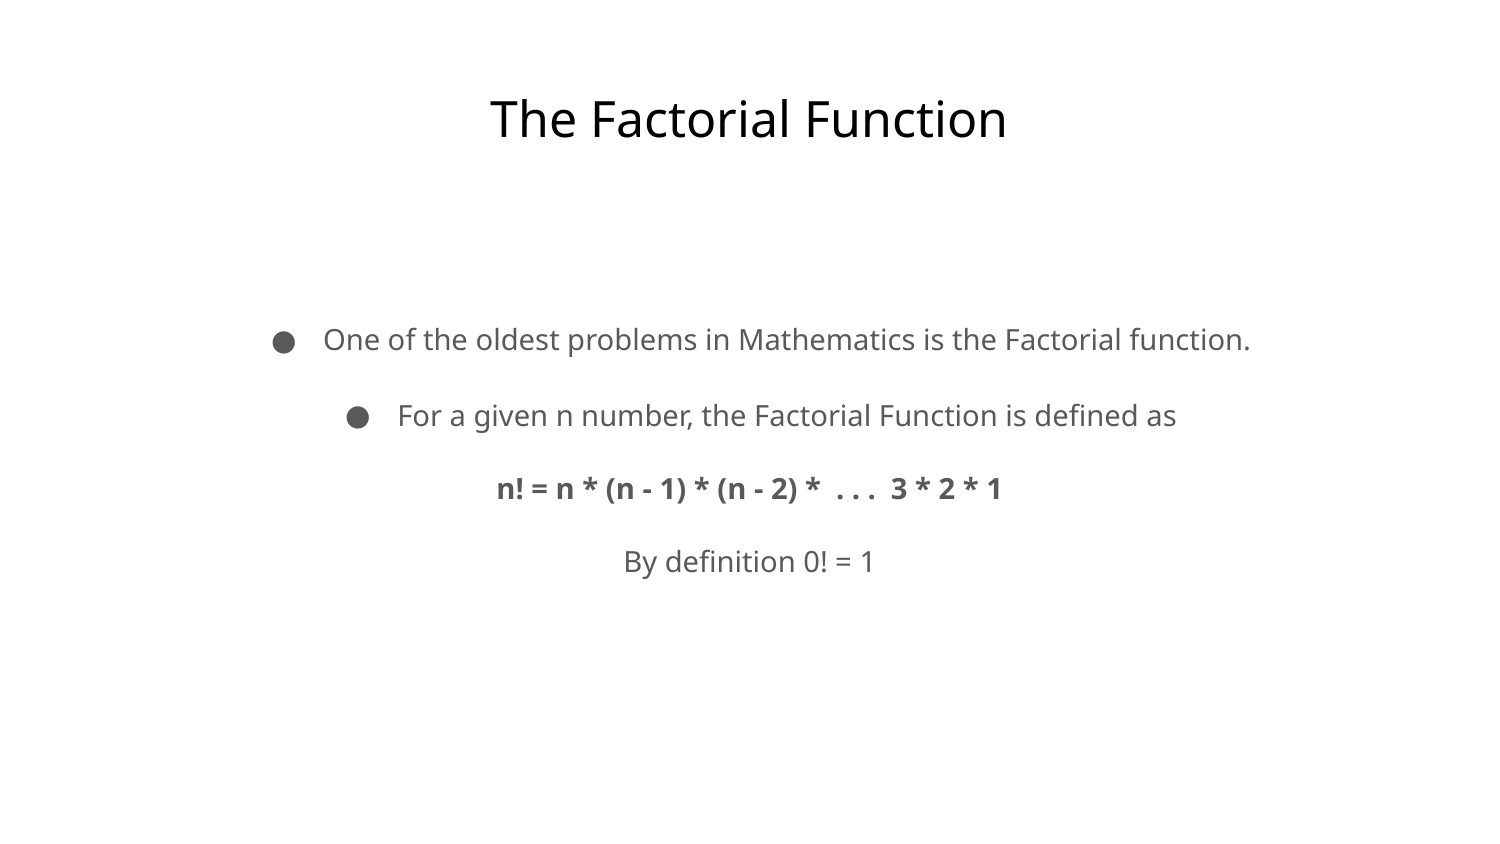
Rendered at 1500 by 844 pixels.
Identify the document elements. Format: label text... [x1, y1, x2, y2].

title The Factorial Function [51, 72, 1449, 167]
list One of the oldest problems in Mathematics is the Factorial function. For a given n number, the Factorial Function is defined as n! = n * (n - 1) * (n - 2) * . . . 3 * 2 * 1 By definition 0! = 1 [51, 301, 1449, 573]
